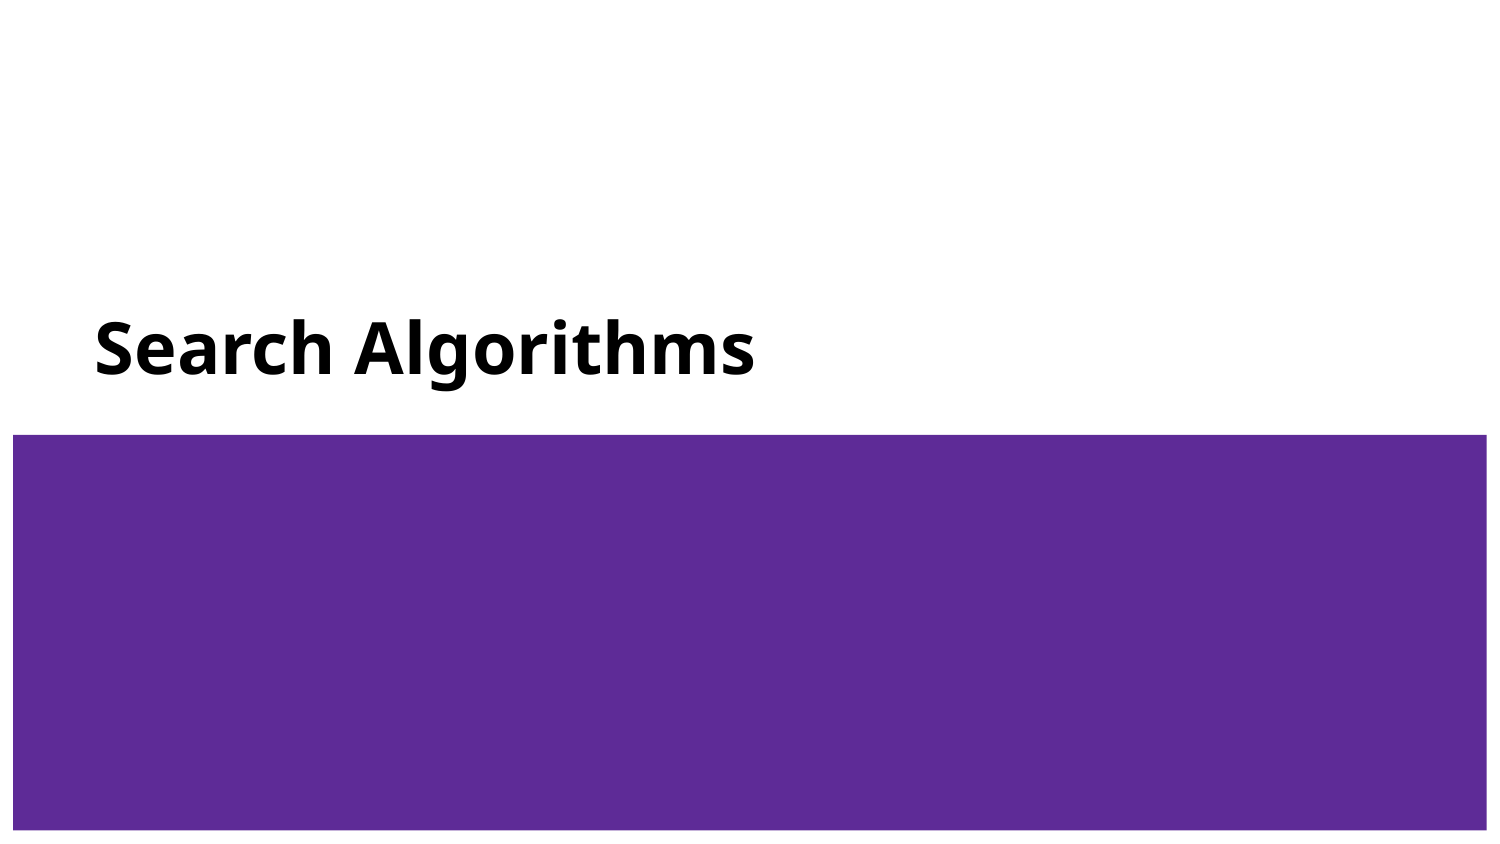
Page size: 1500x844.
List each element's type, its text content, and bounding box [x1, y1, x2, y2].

title Search Algorithms [79, 281, 1423, 411]
